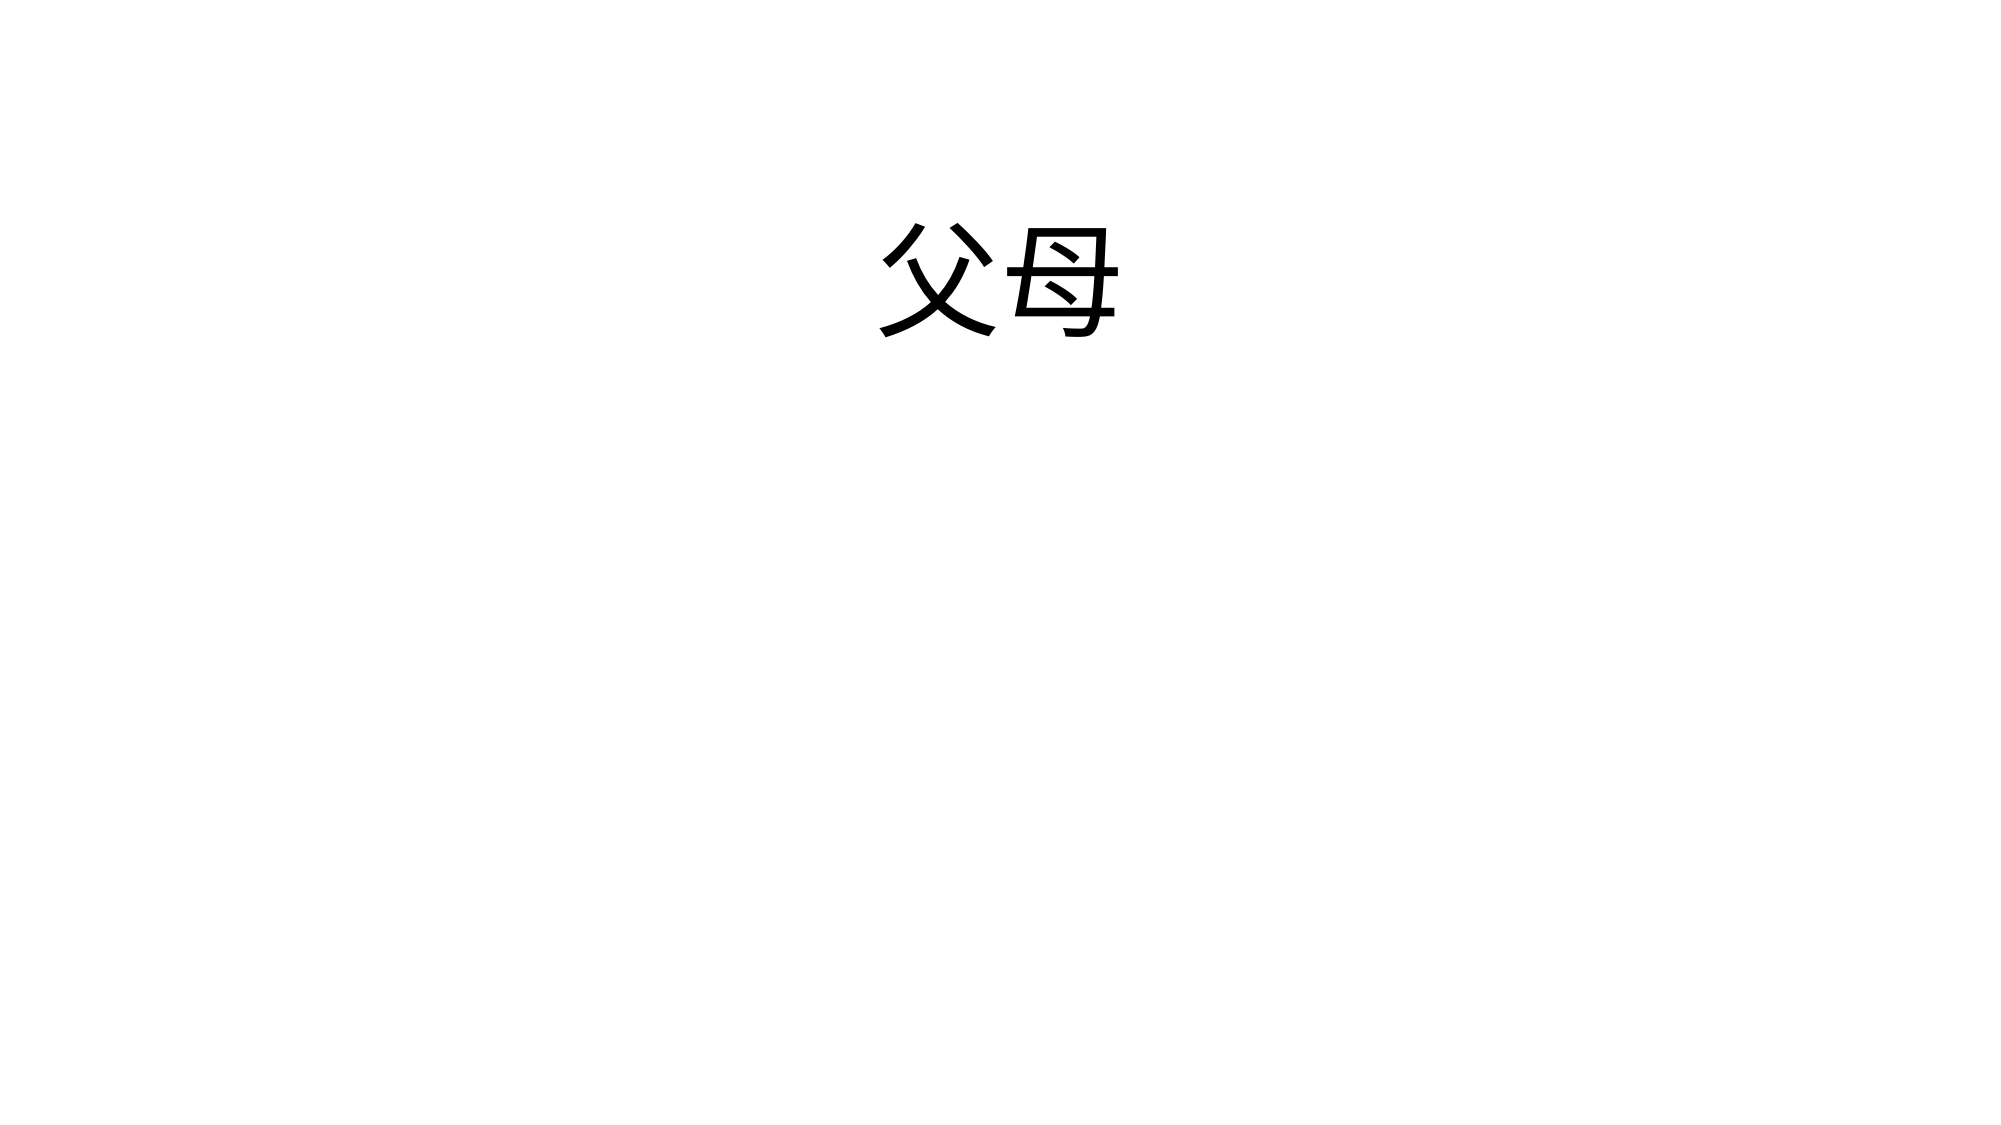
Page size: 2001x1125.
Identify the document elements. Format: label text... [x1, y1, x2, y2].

title 父母 [249, 184, 1750, 363]
